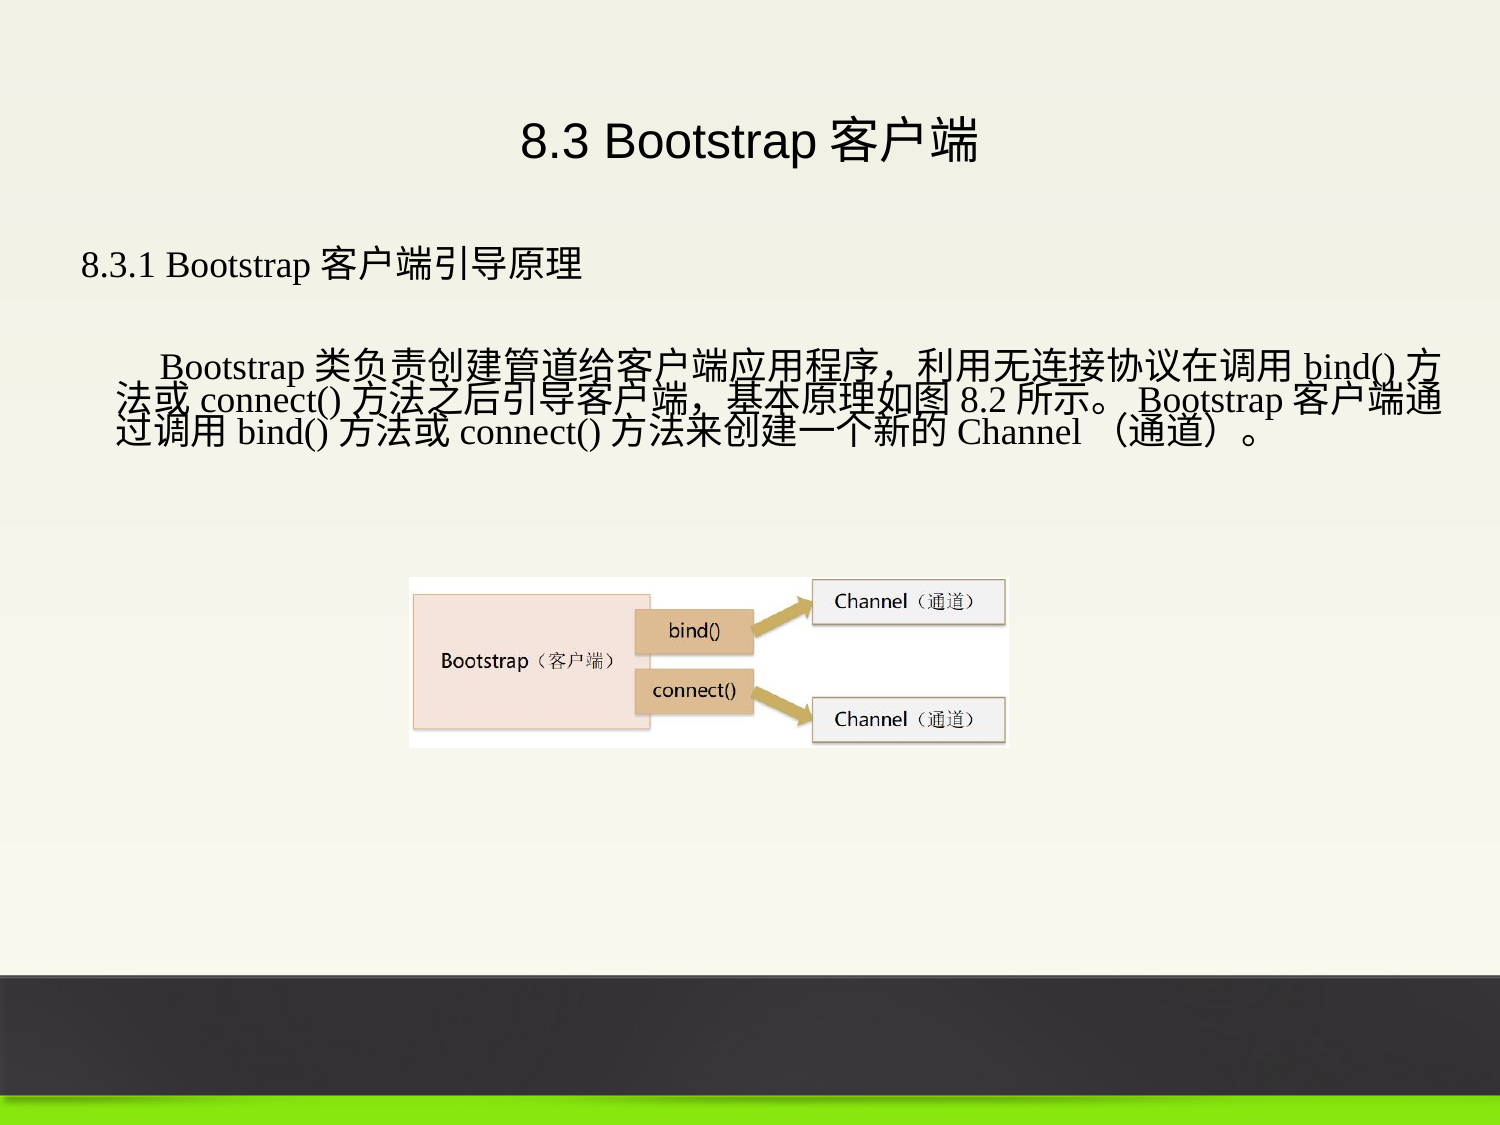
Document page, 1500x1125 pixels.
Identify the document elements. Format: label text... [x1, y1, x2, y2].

title 8.3 Bootstrap客户端 [74, 44, 1426, 234]
text_box Bootstrap类负责创建管道给客户端应用程序，利用无连接协议在调用bind()方法或connect()方法之后引导客户端，基本原理如图8.2所示。Bootstrap客户端通过调用bind()方法或connect()方法来创建一个新的Channel（通道）。 [57, 347, 1458, 460]
picture [0, 0, 1500, 1125]
text_box 8.3.1 Bootstrap客户端引导原理 [21, 232, 1372, 293]
